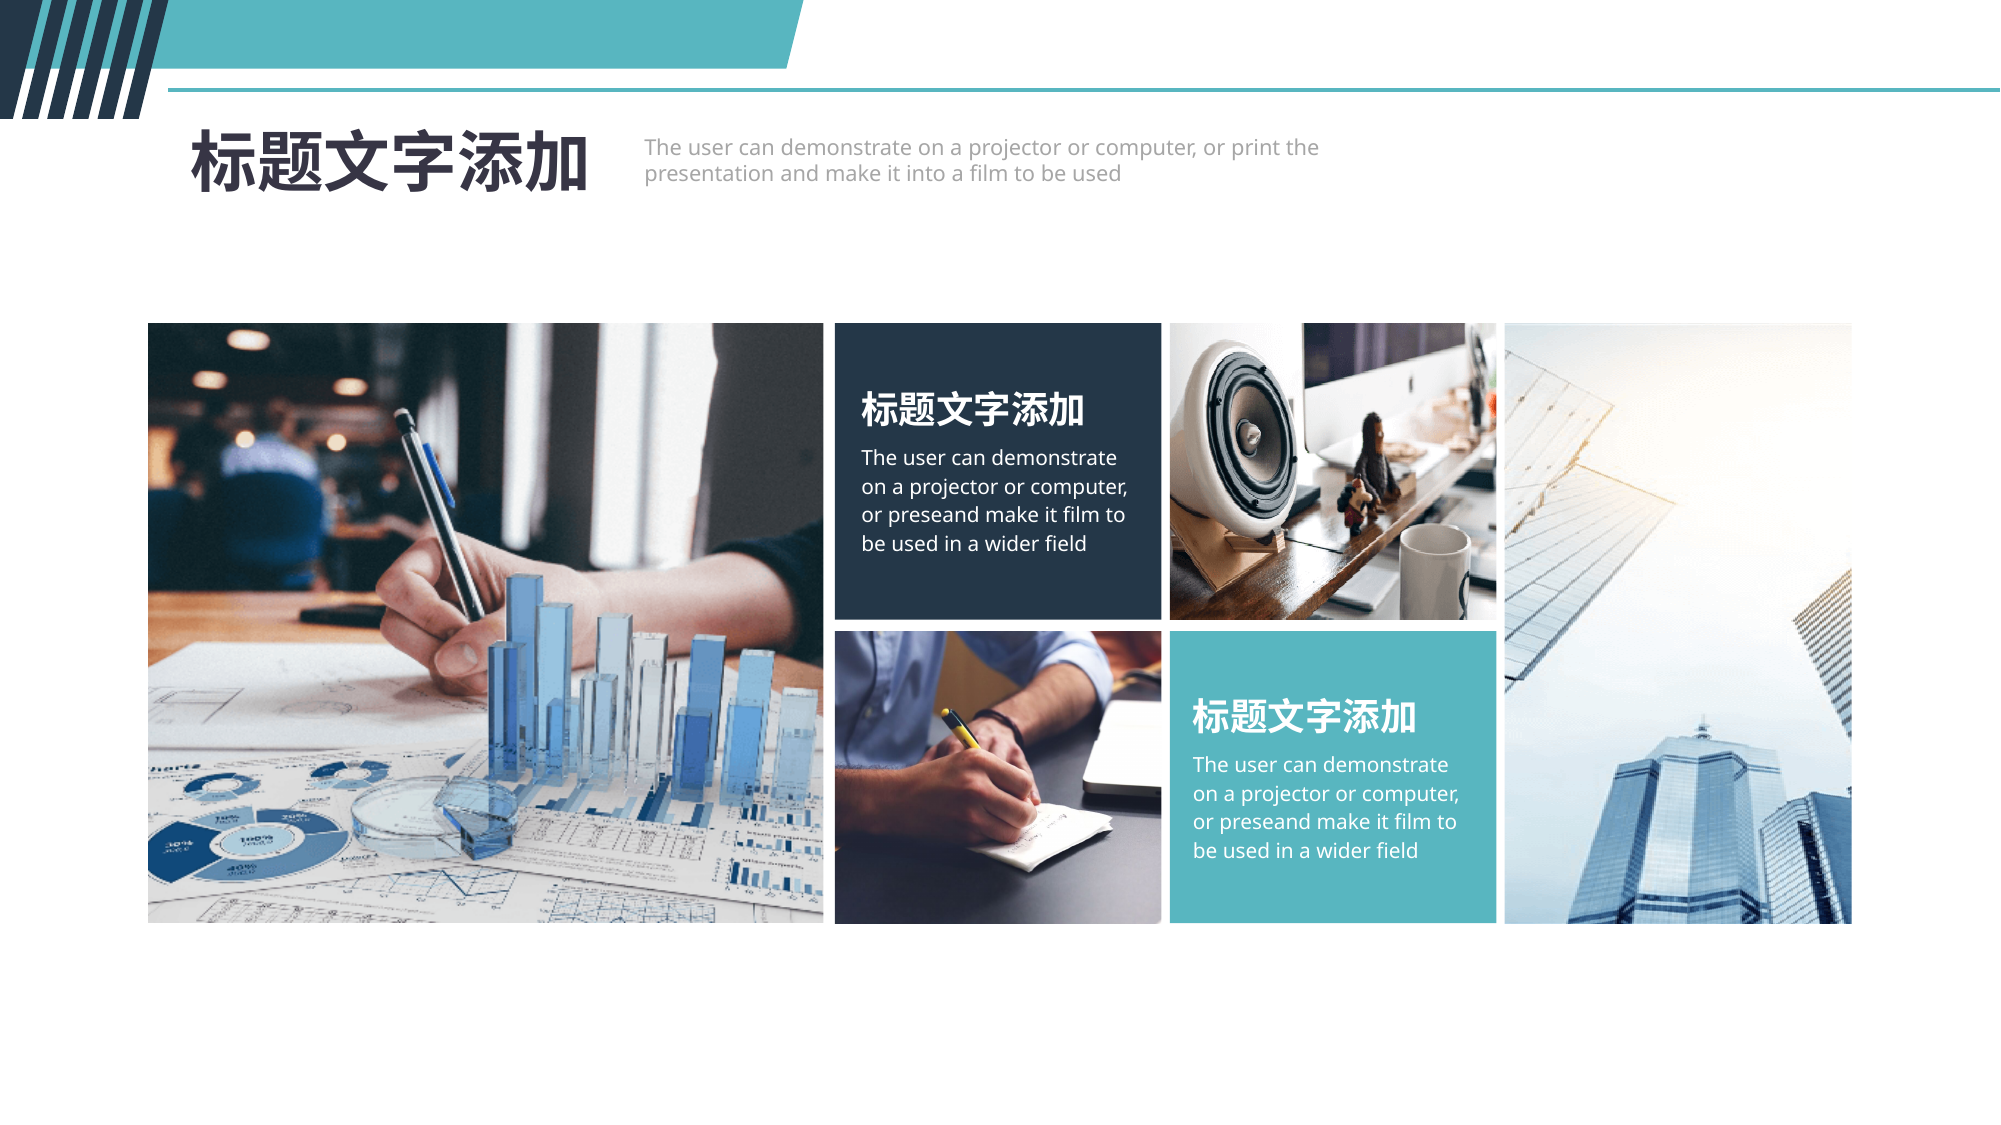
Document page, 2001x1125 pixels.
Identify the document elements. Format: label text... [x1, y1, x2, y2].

text_box [147, 322, 824, 924]
text_box [1504, 323, 1852, 924]
text_box [834, 630, 1162, 924]
text_box The user can demonstrate on a projector or computer, or print the presentation and make it into a film to be used [629, 125, 1463, 194]
text_box [169, 0, 805, 70]
text_box [1169, 322, 1497, 621]
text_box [0, 0, 169, 119]
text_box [846, 378, 1157, 562]
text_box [1178, 685, 1489, 869]
text_box 标题文字添加 [175, 112, 606, 207]
text_box [1169, 630, 1497, 924]
text_box [834, 322, 1162, 621]
